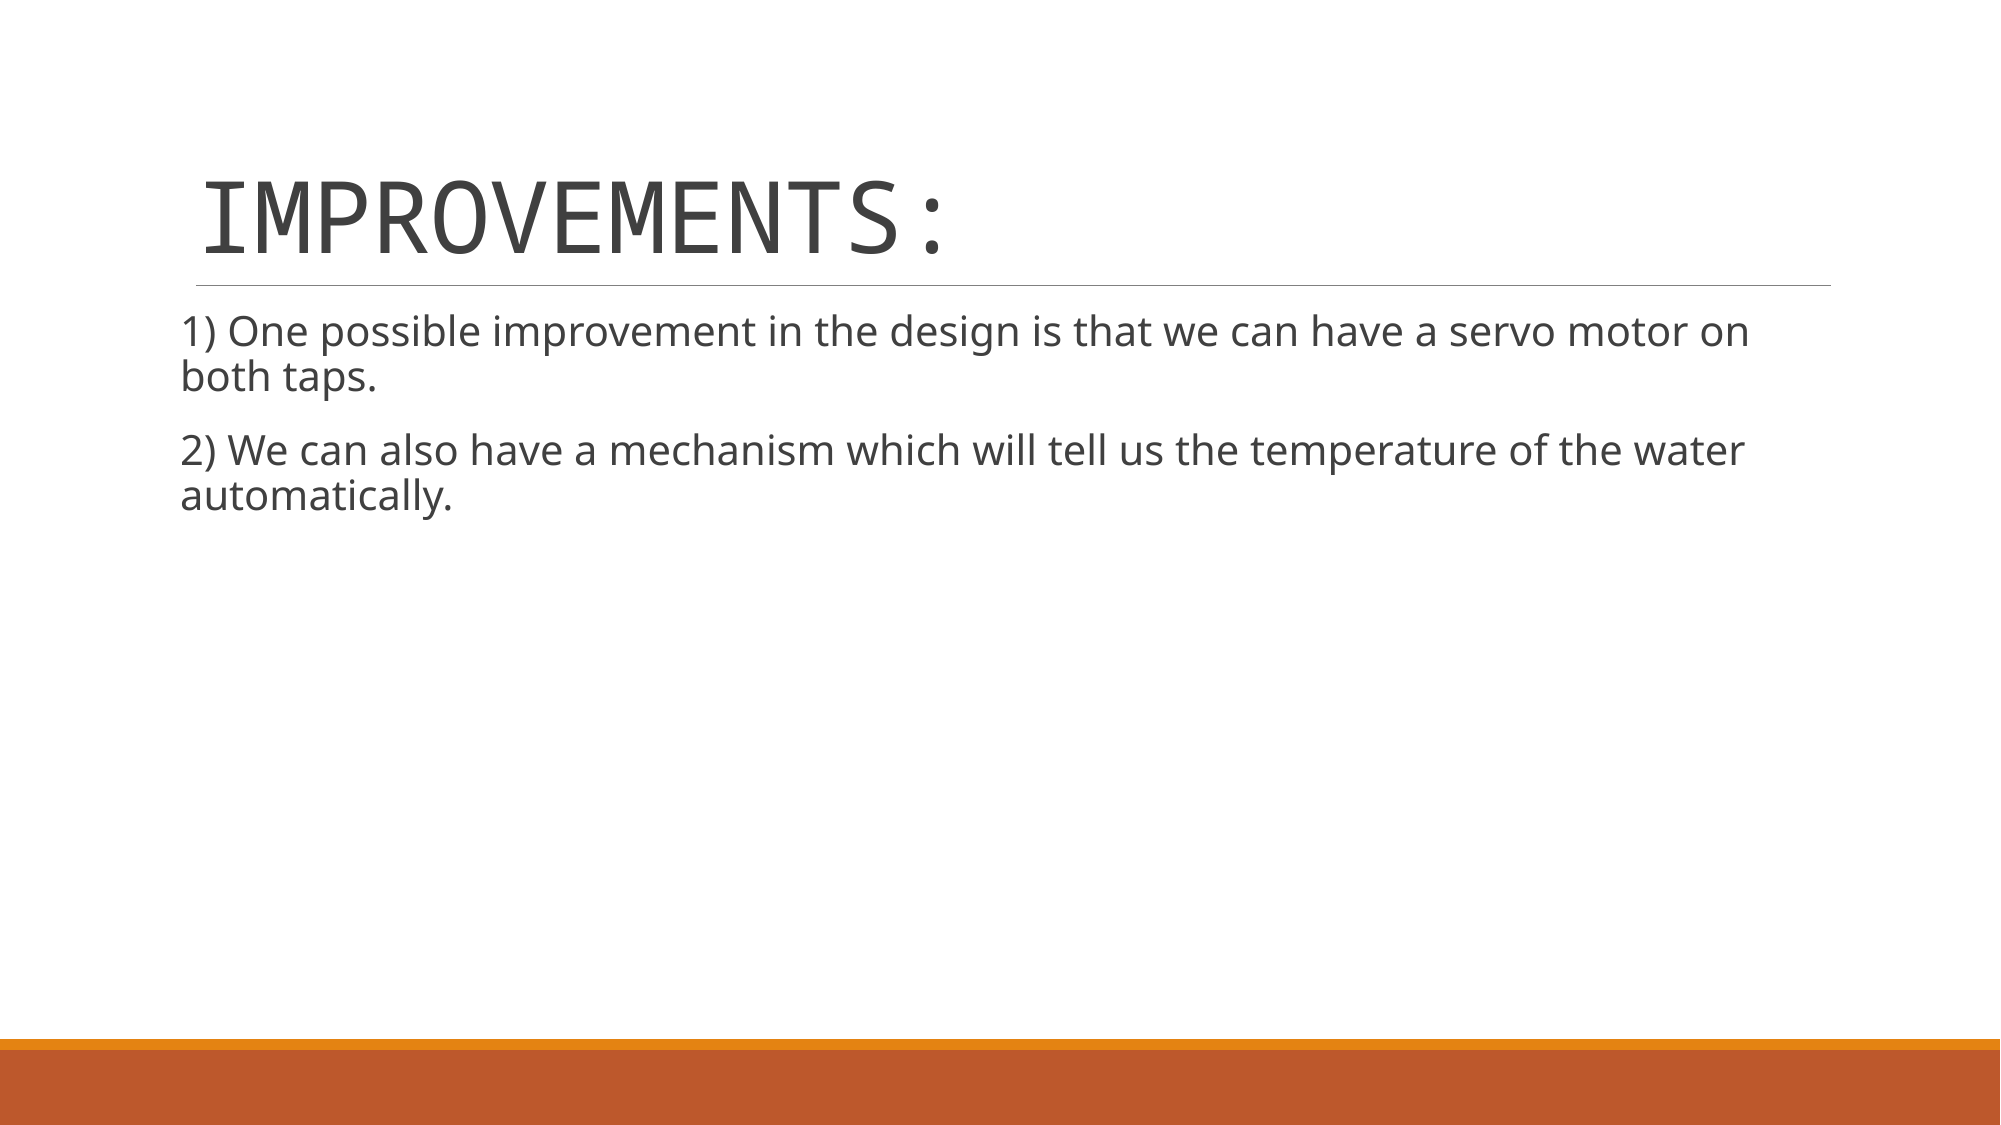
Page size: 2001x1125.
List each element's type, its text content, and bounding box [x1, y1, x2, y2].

list 1) One possible improvement in the design is that we can have a servo motor on both taps. 2) We can also have a mechanism which will tell us the temperature of the water automatically. [180, 302, 1830, 963]
title IMPROVEMENTS: [180, 43, 1830, 282]
